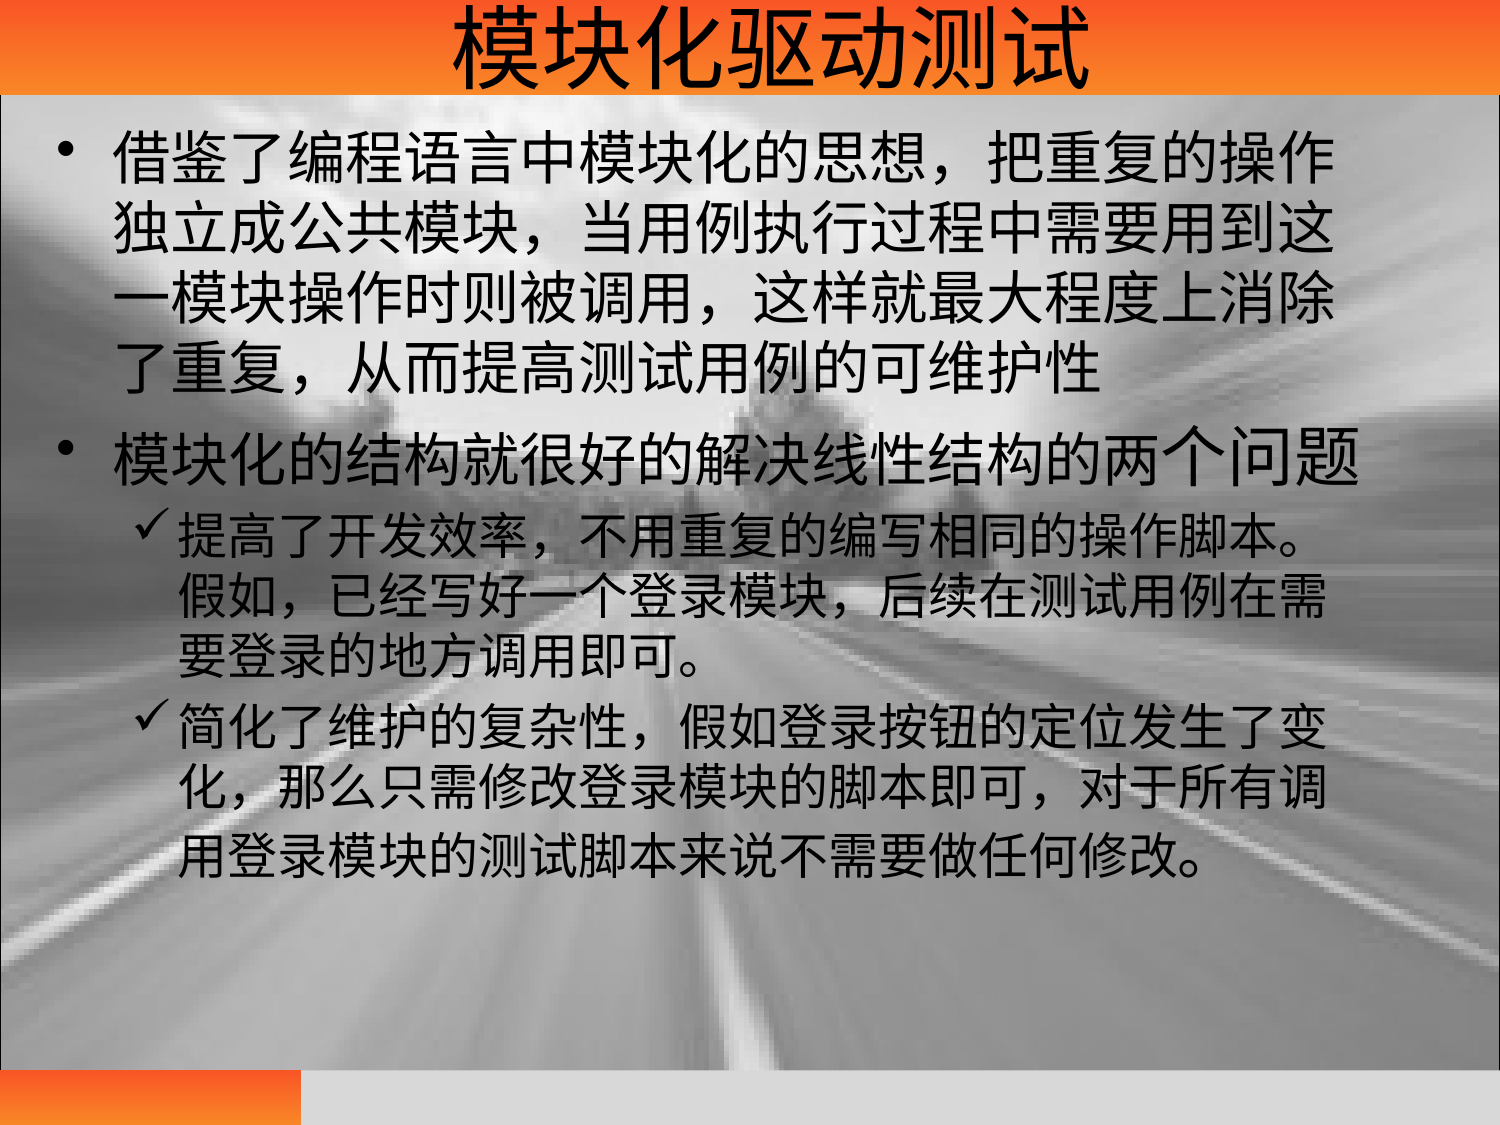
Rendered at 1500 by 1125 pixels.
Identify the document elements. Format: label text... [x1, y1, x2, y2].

title 模块化驱动测试 [75, 0, 1425, 172]
list 借鉴了编程语言中模块化的思想，把重复的操作独立成公共模块，当用例执行过程中需要用到这一模块操作时则被调用，这样就最大程度上消除了重复，从而提高测试用例的可维护性 模块化的结构就很好的解决线性结构的两个问题 提高了开发效率，不用重复的编写相同的操作脚本。假如，已经写好一个登录模块，后续在测试用例在需要登录的地方调用即可。 简化了维护的复杂性，假如登录按钮的定位发生了变化，那么只需修改登录模块的脚本即可，对于所有调用登录模块的测试脚本来说不需要做任何修改。 [41, 113, 1392, 857]
